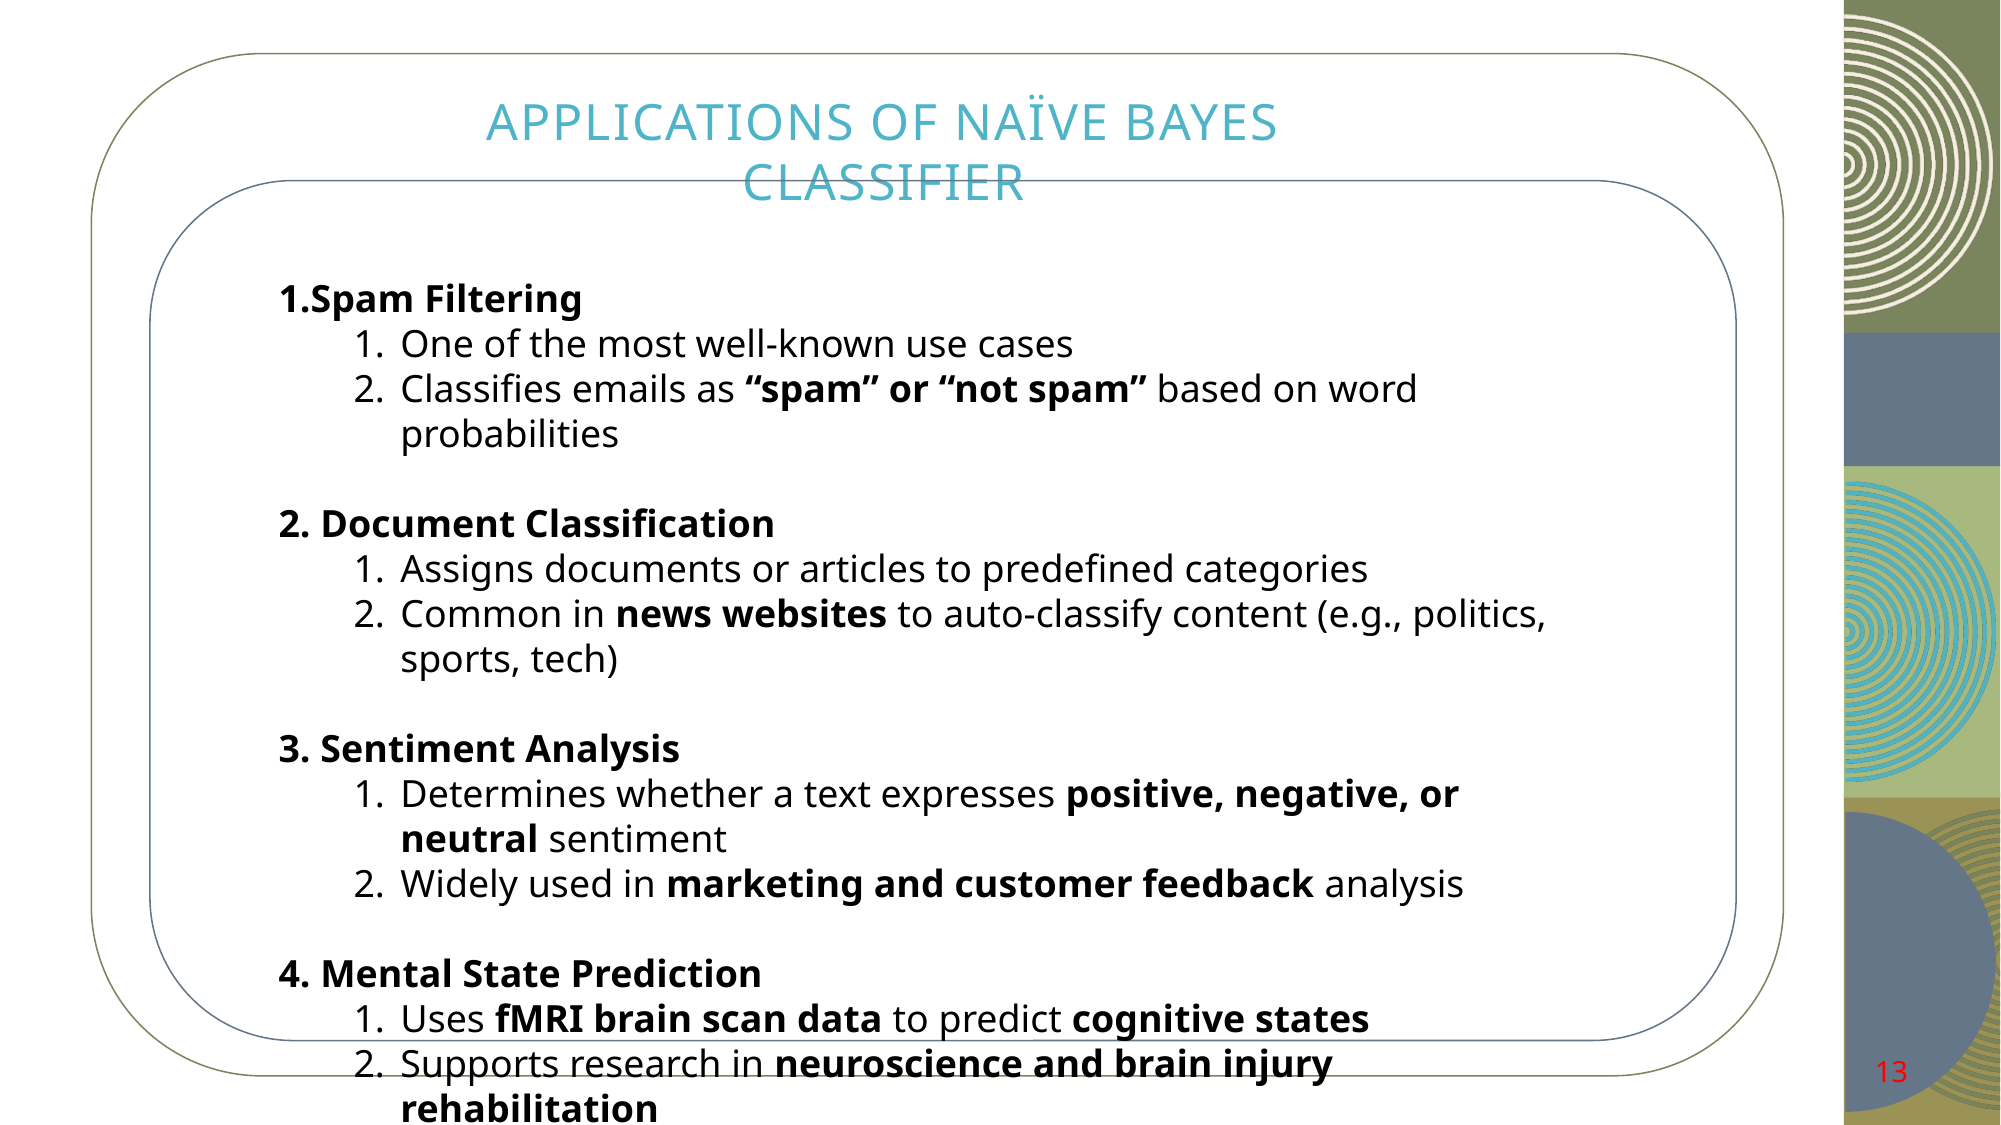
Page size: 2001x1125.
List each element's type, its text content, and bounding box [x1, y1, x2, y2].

text_box [149, 180, 1737, 1041]
text_box Applications of Naïve Bayes Classifier [403, 83, 1365, 180]
text_box Spam Filtering One of the most well-known use cases Classifies emails as “spam” or “not spam” based on word probabilities Document Classification Assigns documents or articles to predefined categories Common in news websites to auto-classify content (e.g., politics, sports, tech) Sentiment Analysis Determines whether a text expresses positive, negative, or neutral sentiment Widely used in marketing and customer feedback analysis Mental State Prediction Uses fMRI brain scan data to predict cognitive states Supports research in neuroscience and brain injury rehabilitation [263, 222, 1594, 1125]
picture [1846, 482, 1996, 782]
text_box [91, 53, 1784, 1076]
picture [1860, 810, 2001, 1110]
slide_number 13 [1848, 1040, 1924, 1101]
picture [1844, 15, 1993, 314]
